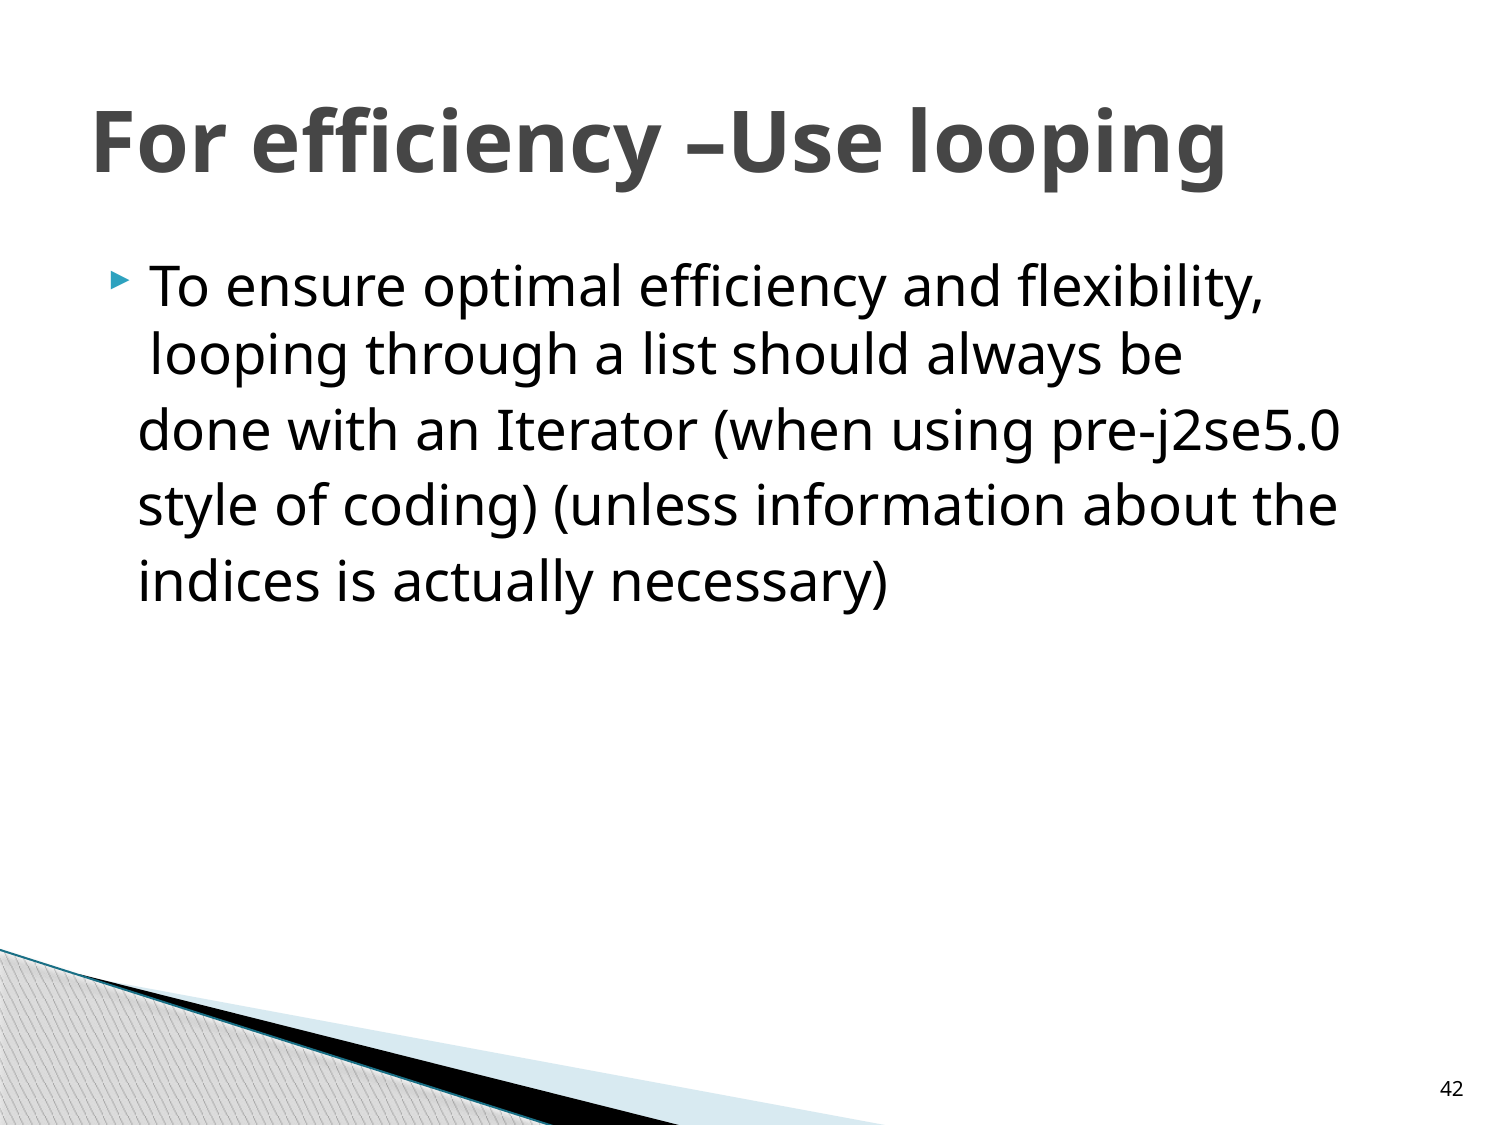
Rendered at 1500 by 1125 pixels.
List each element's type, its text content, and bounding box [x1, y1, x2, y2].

list To ensure optimal efficiency and flexibility, looping through a list should always be done with an Iterator (when using pre-j2se5.0 style of coding) (unless information about the indices is actually necessary) [75, 243, 1425, 986]
slide_number 42 [1418, 1051, 1479, 1112]
title For efficiency –Use looping [75, 45, 1425, 233]
